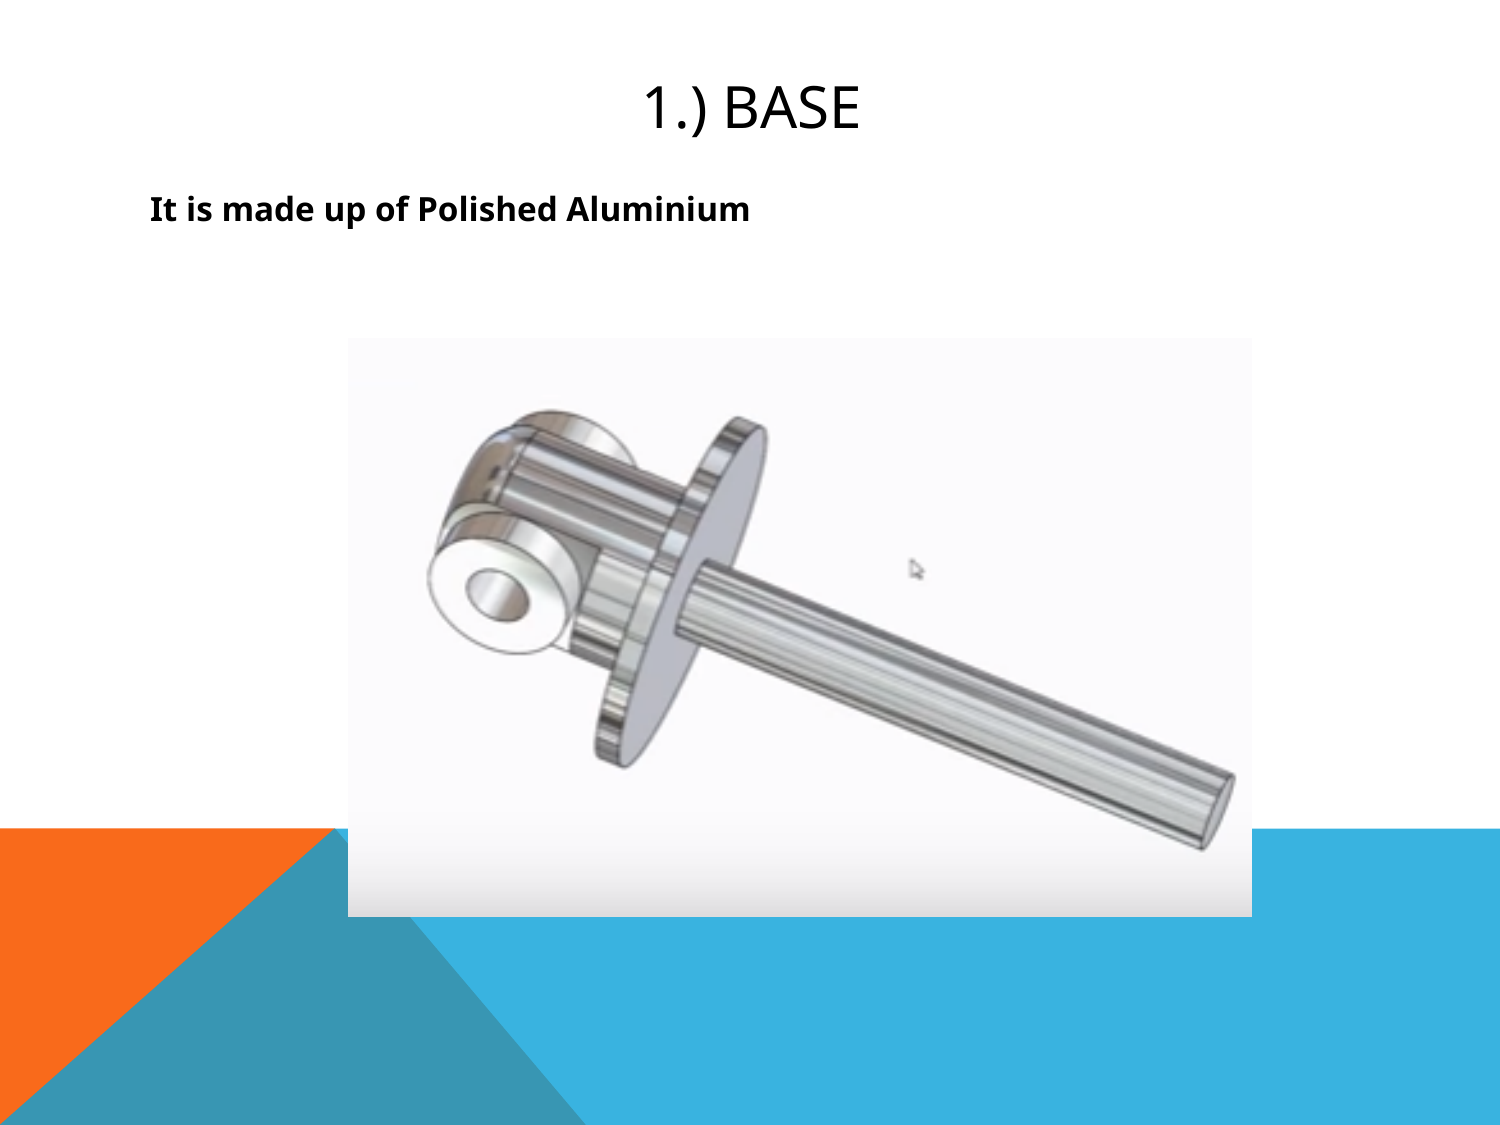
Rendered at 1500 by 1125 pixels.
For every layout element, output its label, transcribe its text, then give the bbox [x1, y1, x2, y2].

picture [348, 337, 1252, 917]
list It is made up of Polished Aluminium [135, 180, 1369, 768]
title 1.) BASE [135, 60, 1369, 150]
